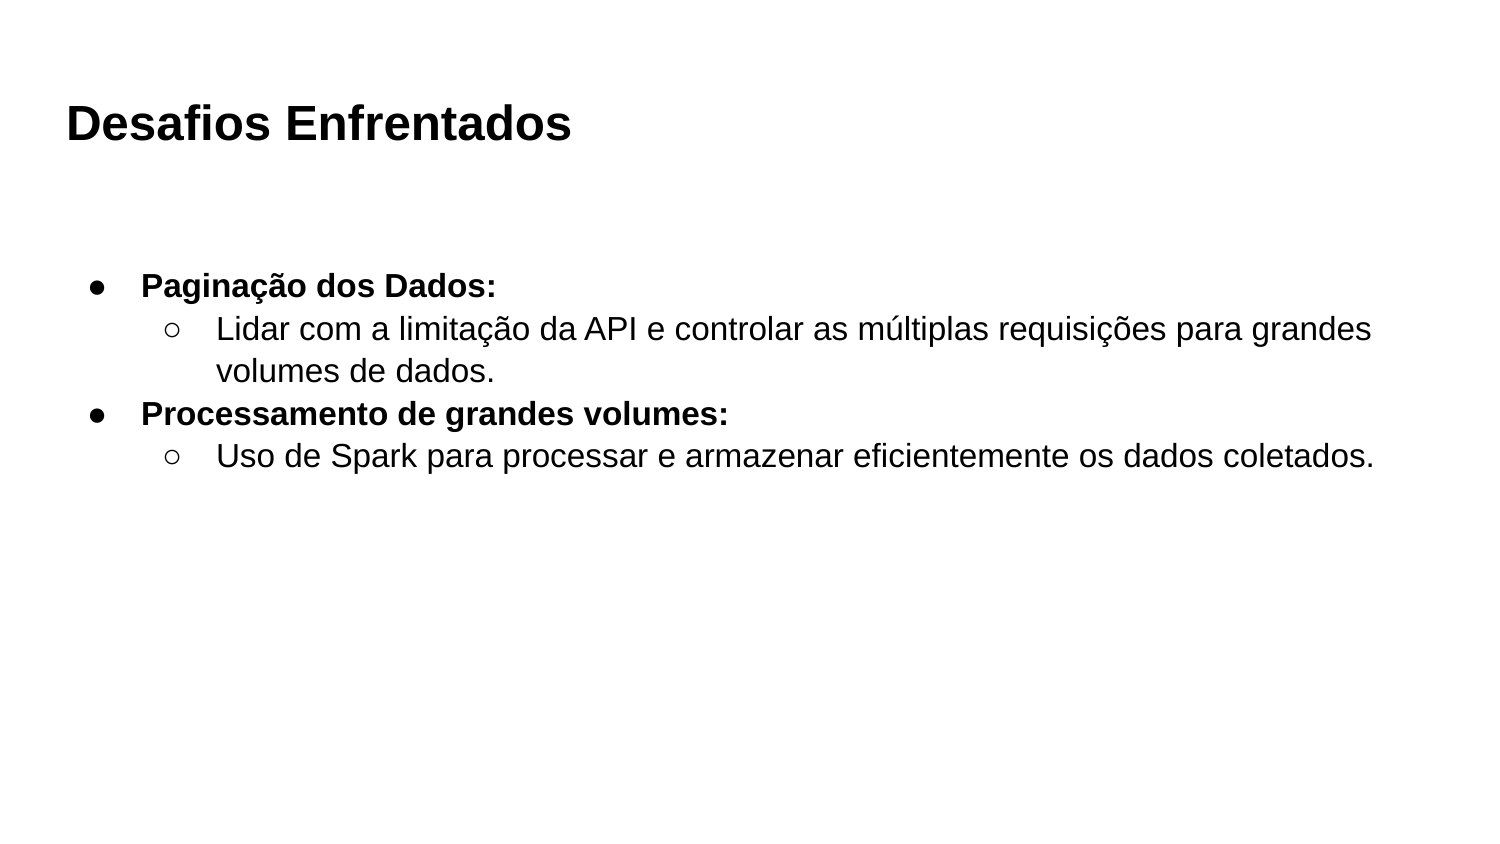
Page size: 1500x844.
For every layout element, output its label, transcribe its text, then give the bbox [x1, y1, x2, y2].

title Desafios Enfrentados [51, 72, 1449, 167]
list Paginação dos Dados: Lidar com a limitação da API e controlar as múltiplas requisições para grandes volumes de dados. Processamento de grandes volumes: Uso de Spark para processar e armazenar eficientemente os dados coletados. [51, 185, 1449, 746]
